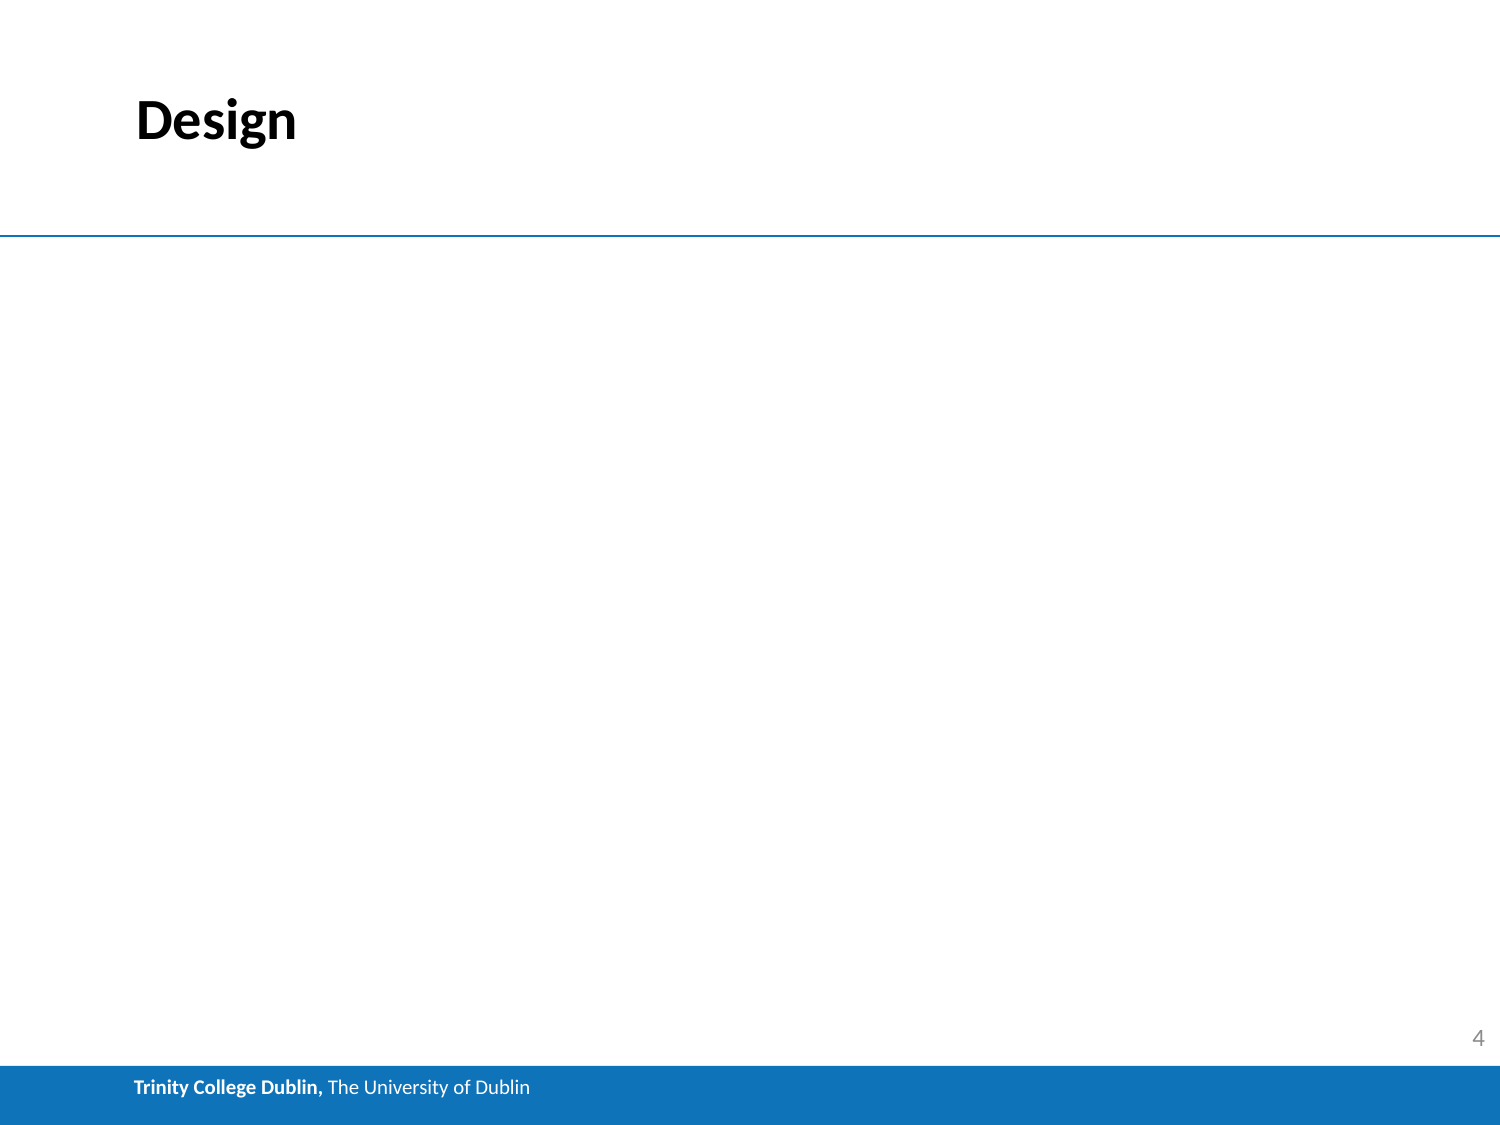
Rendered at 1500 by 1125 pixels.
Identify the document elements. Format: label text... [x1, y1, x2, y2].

slide_number 4 [1162, 1006, 1500, 1067]
title Design [135, 59, 1367, 152]
